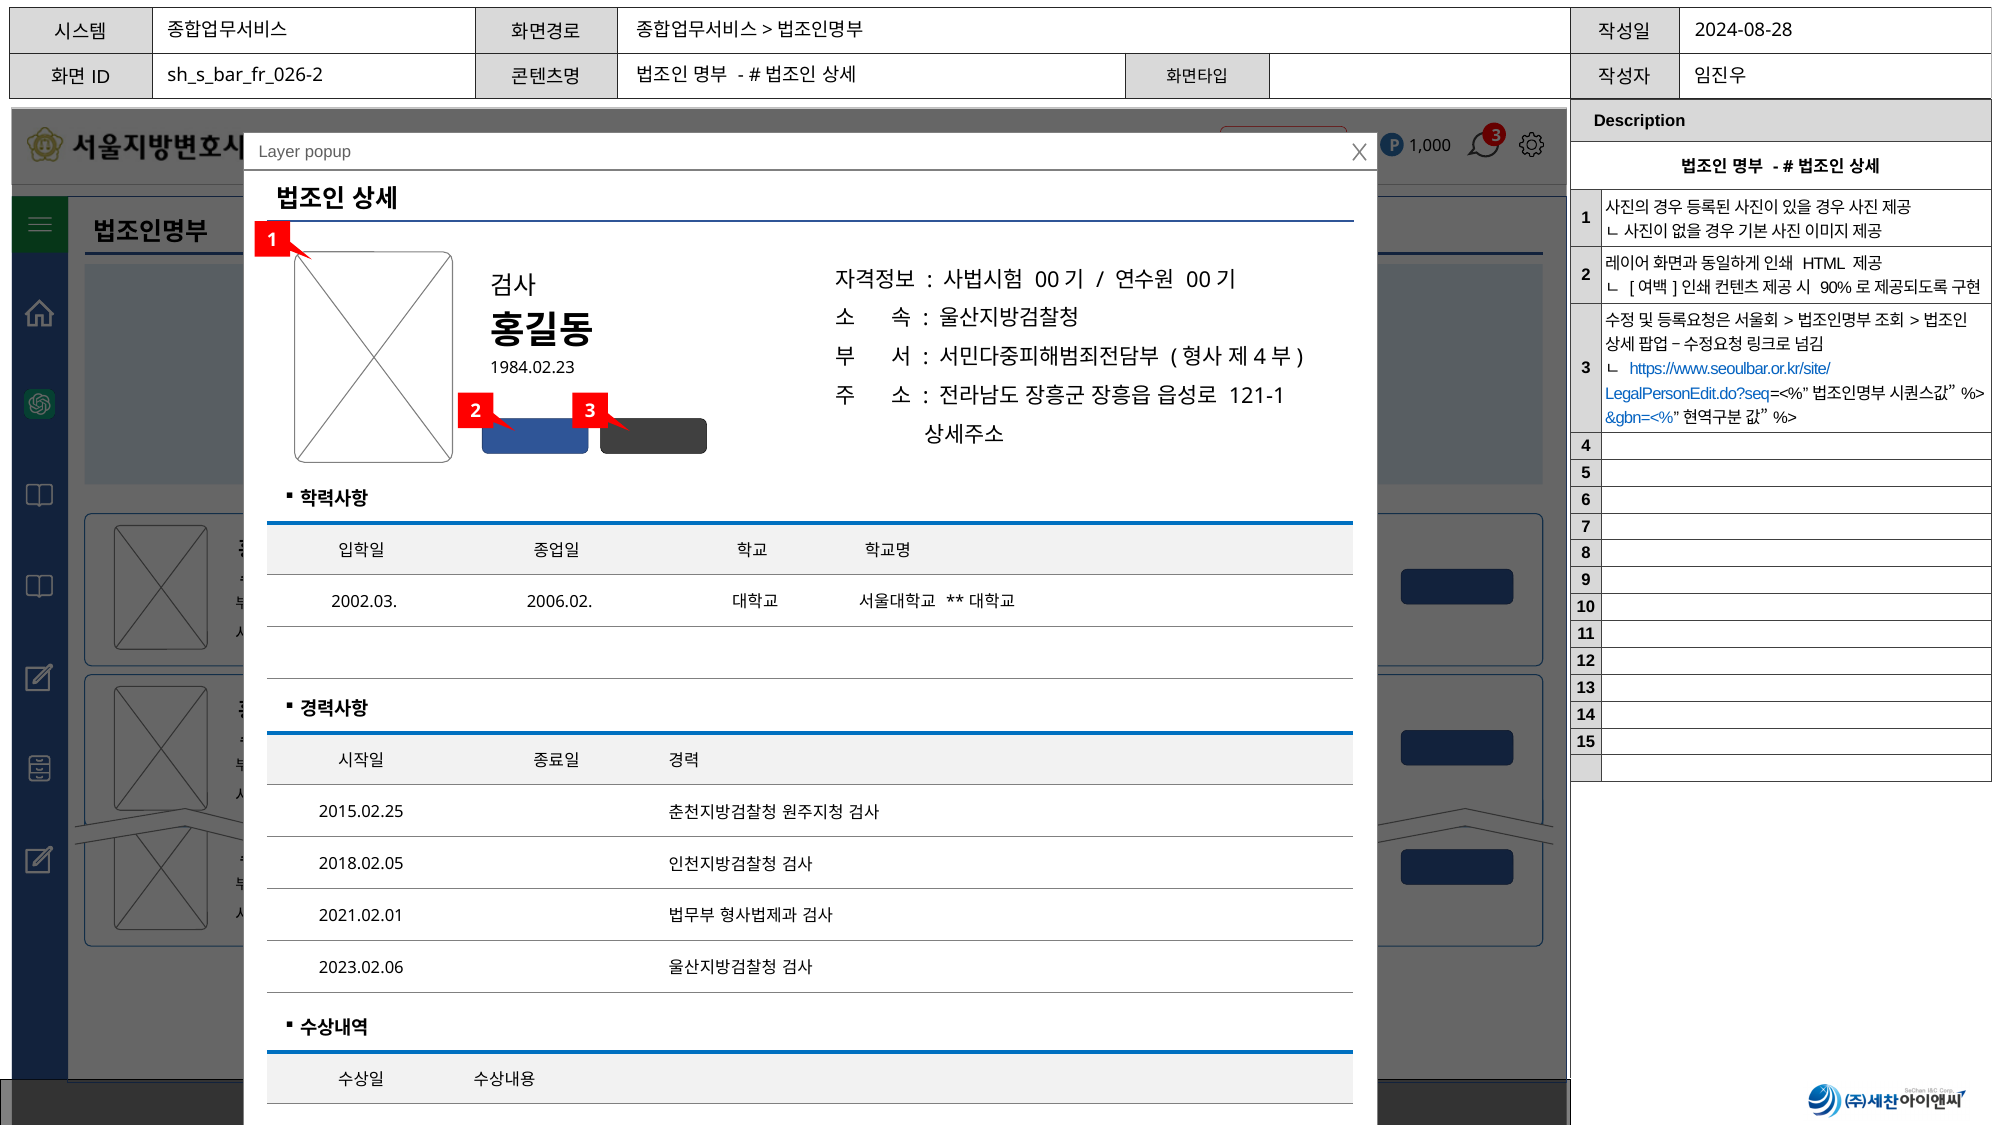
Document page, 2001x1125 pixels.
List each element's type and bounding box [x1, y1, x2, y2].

table_cell [1571, 621, 1601, 647]
table_cell [1602, 247, 1991, 303]
table_cell [1602, 304, 1991, 432]
table_cell [1571, 460, 1601, 486]
table_cell [1602, 190, 1991, 246]
table_cell [1602, 487, 1991, 513]
table_cell [1571, 304, 1601, 432]
table_cell [1571, 487, 1601, 513]
table_cell [1571, 247, 1601, 303]
list [621, 10, 1563, 50]
table_cell [1571, 514, 1601, 539]
table_cell [1571, 567, 1601, 593]
table_cell [1602, 514, 1991, 539]
table_cell [1602, 729, 1991, 754]
table_cell [1571, 729, 1601, 754]
table_cell [1571, 190, 1601, 246]
table_cell [1602, 594, 1991, 620]
table_cell [1602, 621, 1991, 647]
table_cell [1602, 540, 1991, 566]
table_cell [1571, 755, 1601, 781]
list [152, 55, 472, 96]
table_cell [1571, 433, 1601, 459]
table_cell [1571, 675, 1601, 701]
table_cell [1571, 594, 1601, 620]
table_cell [1602, 675, 1991, 701]
table_cell [1602, 460, 1991, 486]
table_cell [1571, 702, 1601, 728]
list [152, 10, 472, 50]
table_cell [1571, 142, 1991, 189]
table_cell [1571, 540, 1601, 566]
table_cell [1602, 567, 1991, 593]
table_cell [1602, 433, 1991, 459]
table_cell [1602, 755, 1991, 781]
table_header [1571, 100, 1991, 141]
text_box [11, 108, 1568, 1125]
list [621, 55, 1114, 96]
picture [1803, 1081, 1970, 1121]
table_cell [1571, 648, 1601, 674]
table_cell [1602, 702, 1991, 728]
table_cell [1602, 648, 1991, 674]
